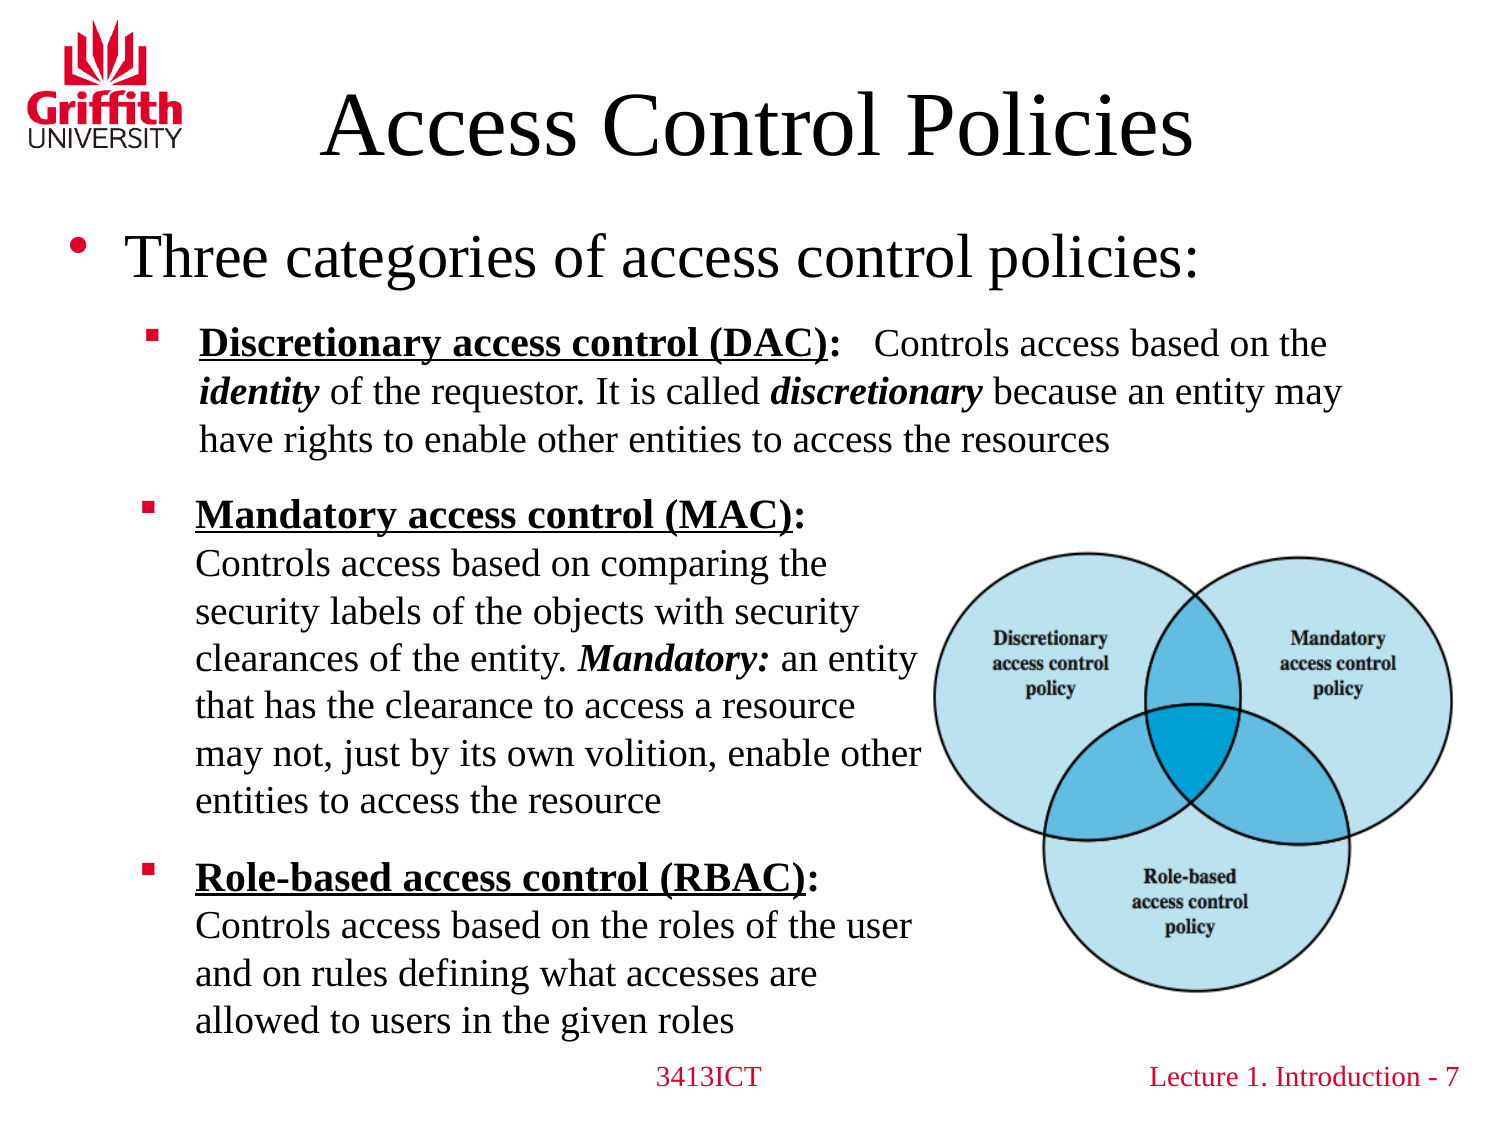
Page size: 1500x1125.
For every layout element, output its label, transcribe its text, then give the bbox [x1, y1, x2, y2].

title Access Control Policies [187, 24, 1330, 208]
text_box Mandatory access control (MAC): Controls access based on comparing the security labels of the objects with security clearances of the entity. Mandatory: an entity that has the clearance to access a resource may not, just by its own volition, enable other entities to access the resource Role-based access control (RBAC): Controls access based on the roles of the user and on rules defining what accesses are allowed to users in the given roles [123, 479, 939, 1047]
footer 3413ICT [419, 1049, 999, 1101]
slide_number 7 [1092, 1049, 1476, 1101]
picture [23, 15, 186, 151]
text_box Three categories of access control policies: Discretionary access control (DAC): Controls access based on the identity of the requestor. It is called discretionary because an entity may have rights to enable other entities to access the resources [53, 208, 1412, 504]
picture [885, 503, 1500, 1024]
